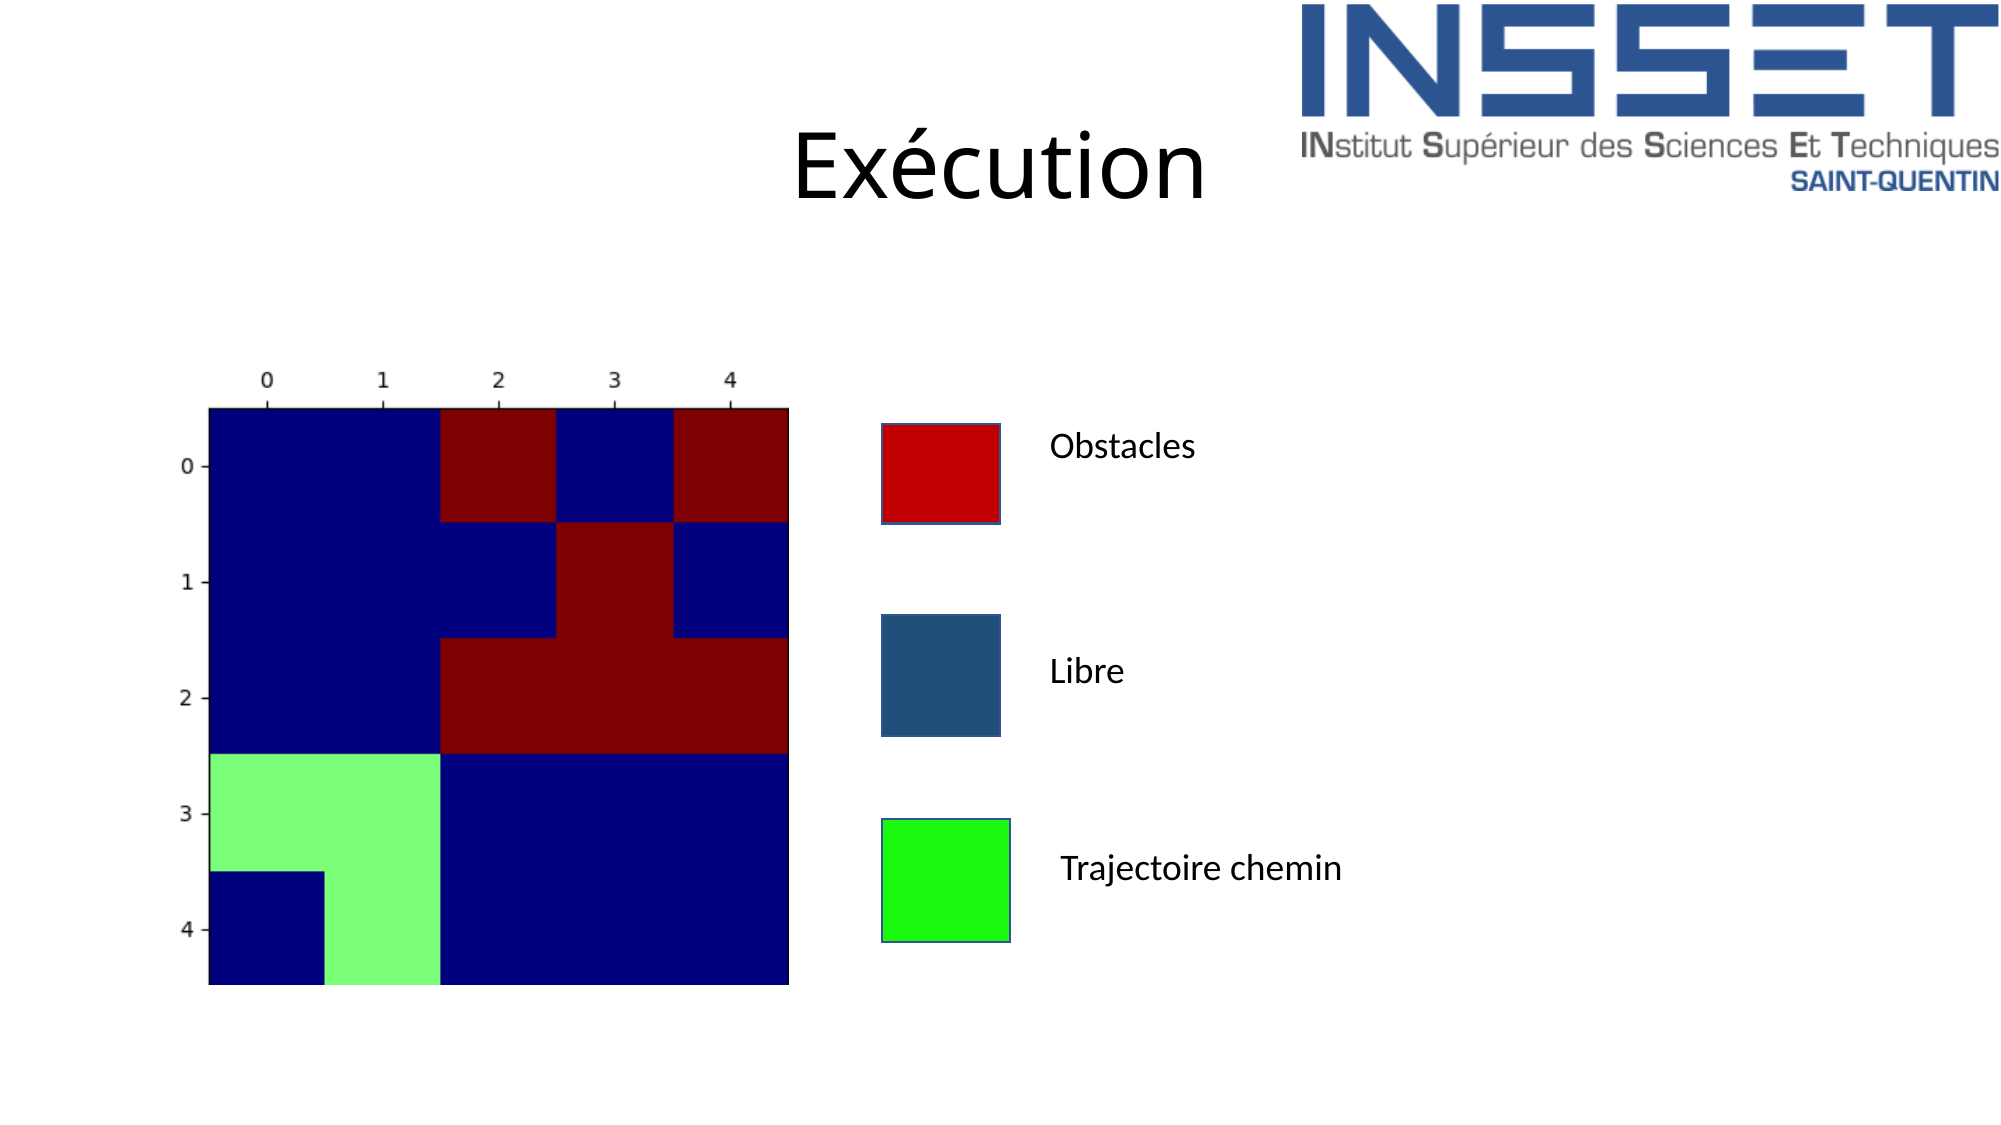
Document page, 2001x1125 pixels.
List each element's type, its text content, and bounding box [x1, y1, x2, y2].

text_box [881, 818, 1011, 943]
text_box Trajectoire chemin [1045, 836, 1449, 896]
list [150, 366, 789, 985]
picture [1302, 3, 2000, 191]
text_box Obstacles Libre [1035, 413, 2000, 698]
text_box [881, 614, 1001, 737]
title Exécution [137, 59, 1863, 278]
text_box [881, 423, 1001, 525]
